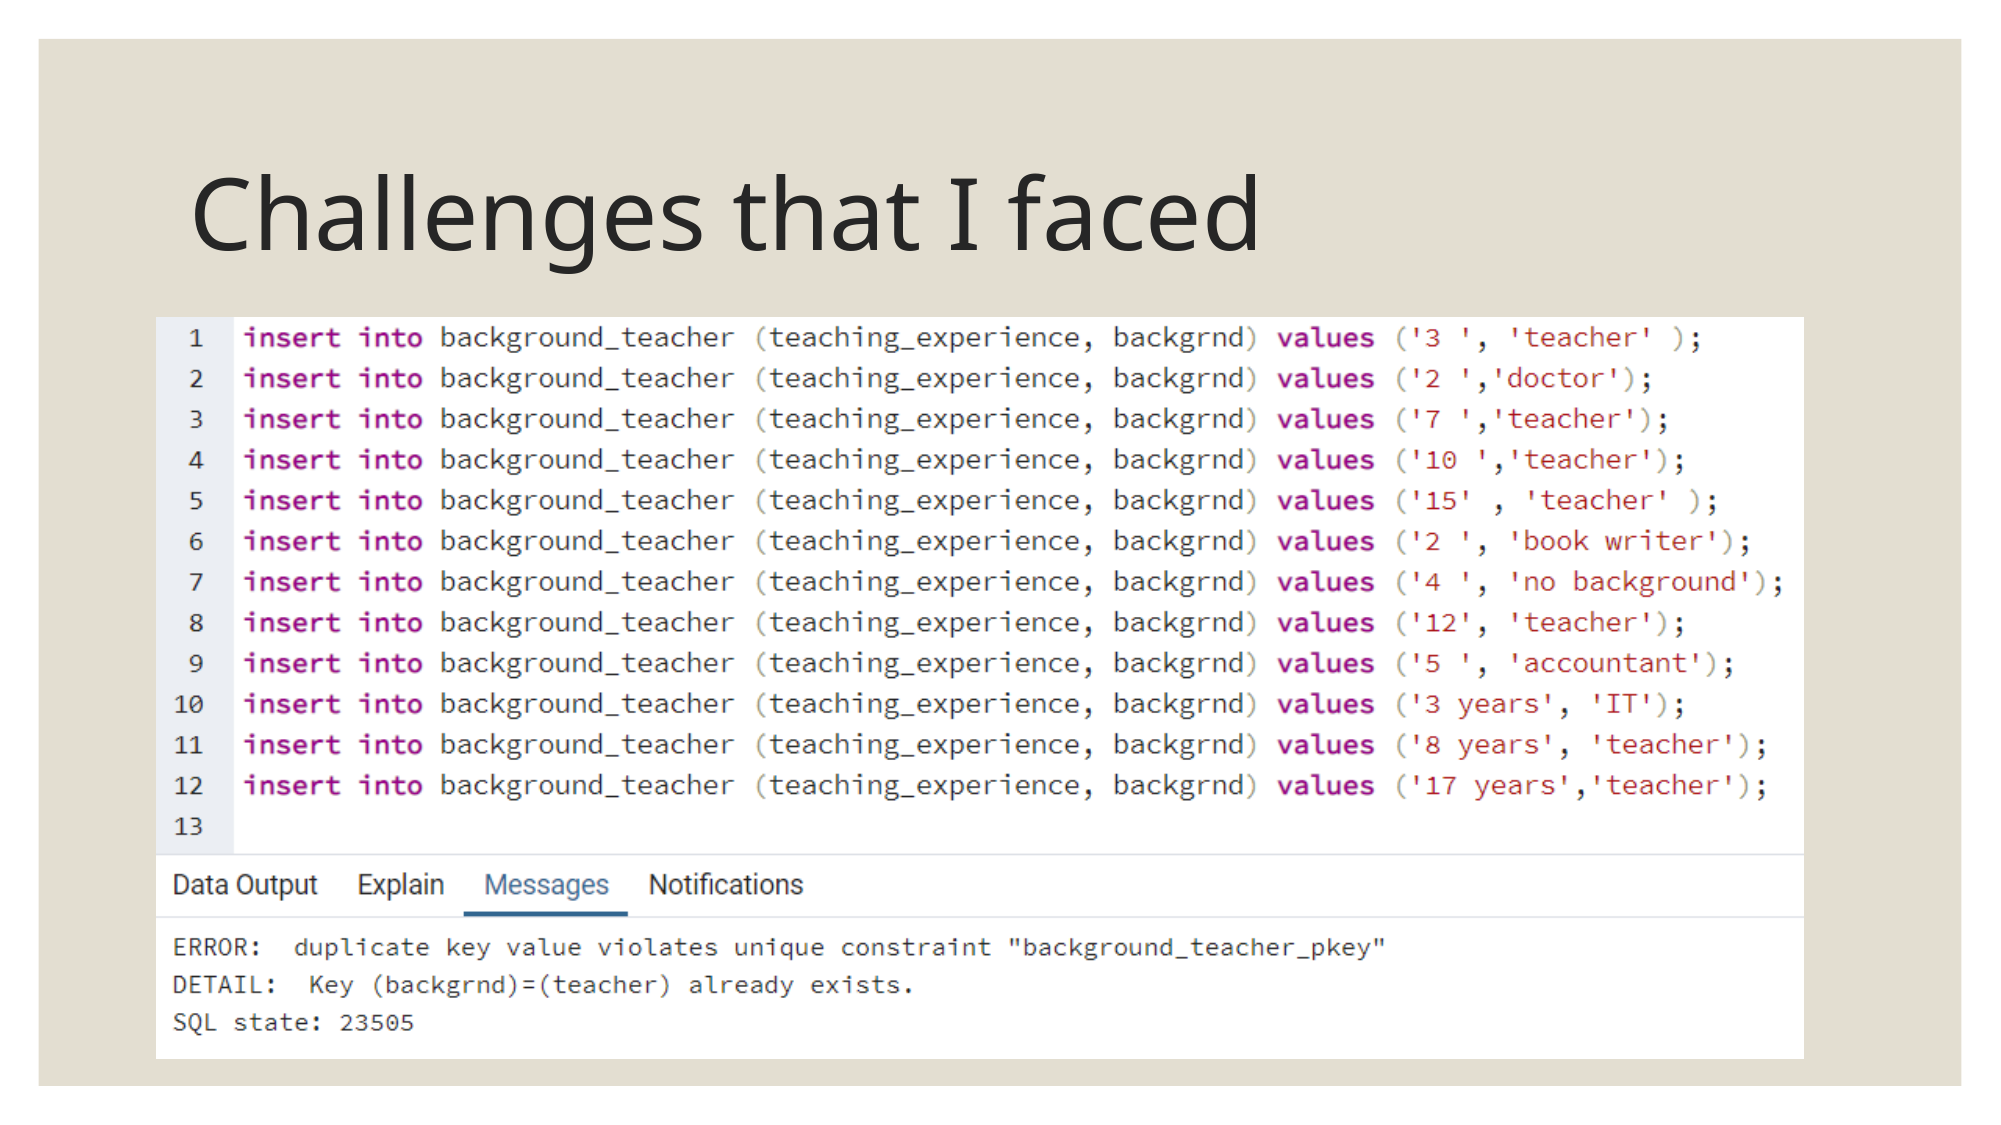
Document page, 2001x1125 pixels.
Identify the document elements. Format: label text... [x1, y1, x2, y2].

picture [156, 317, 1804, 1059]
title Challenges that I faced [174, 105, 1825, 331]
